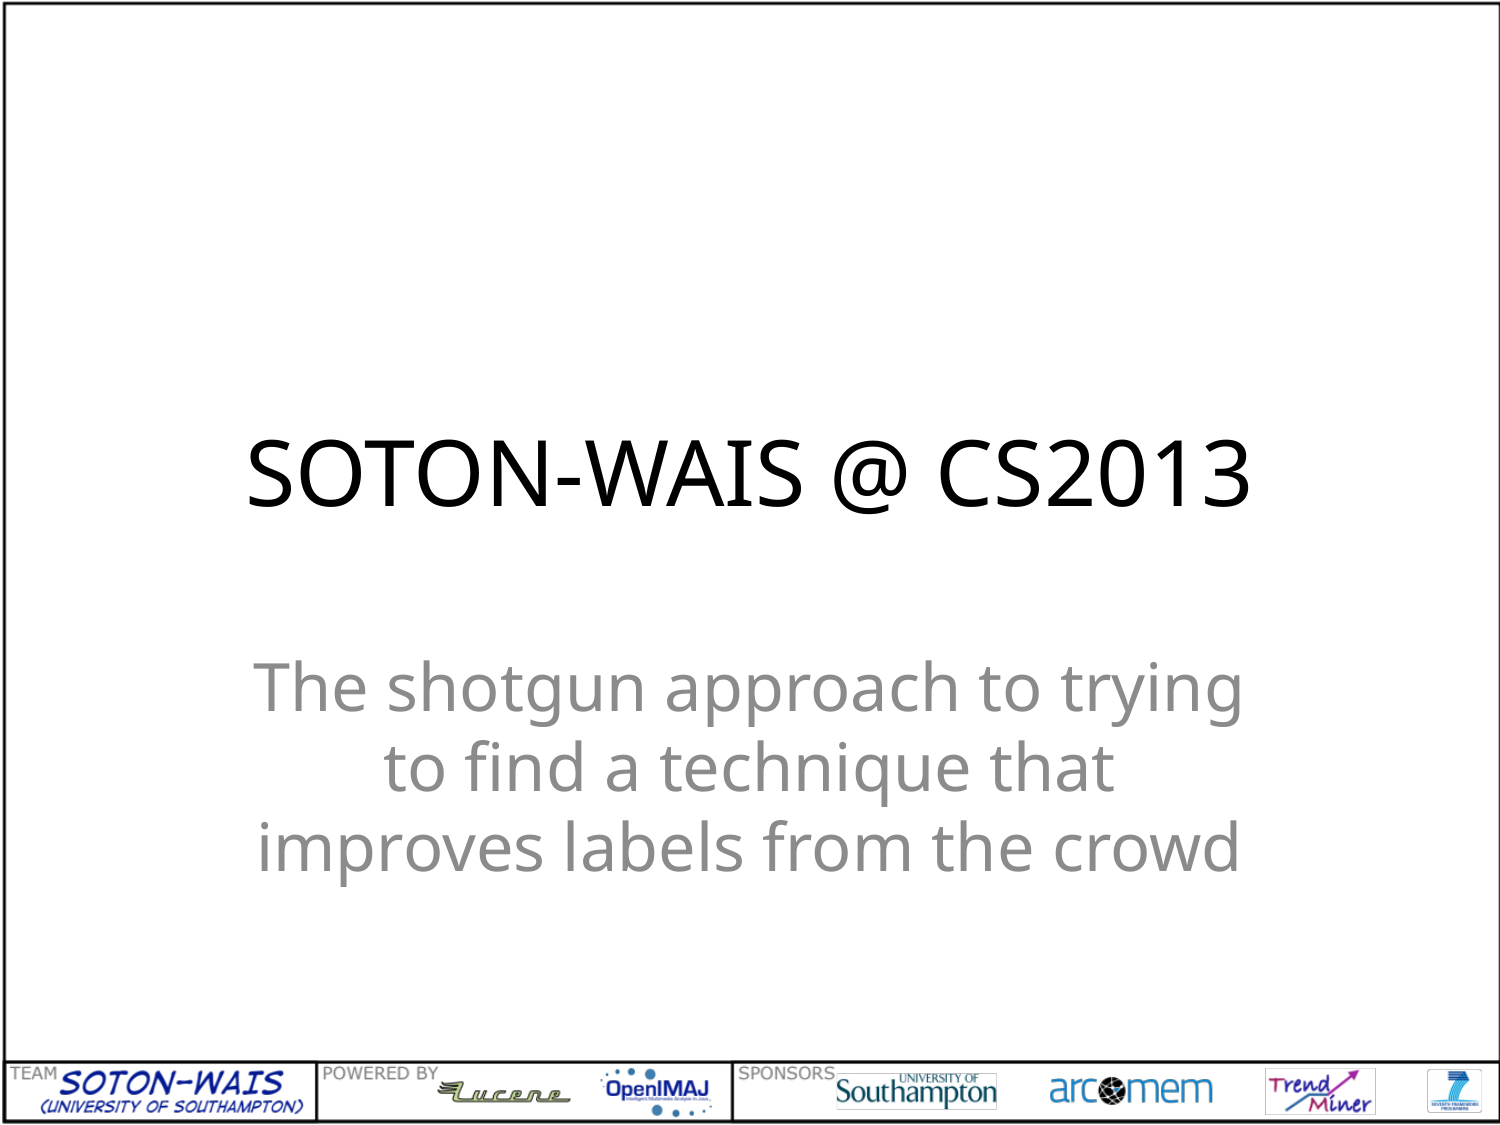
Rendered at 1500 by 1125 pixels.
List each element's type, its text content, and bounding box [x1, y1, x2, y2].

title SOTON-WAIS @ CS2013 [112, 349, 1388, 591]
subtitle The shotgun approach to trying to find a technique that improves labels from the crowd [225, 637, 1275, 925]
